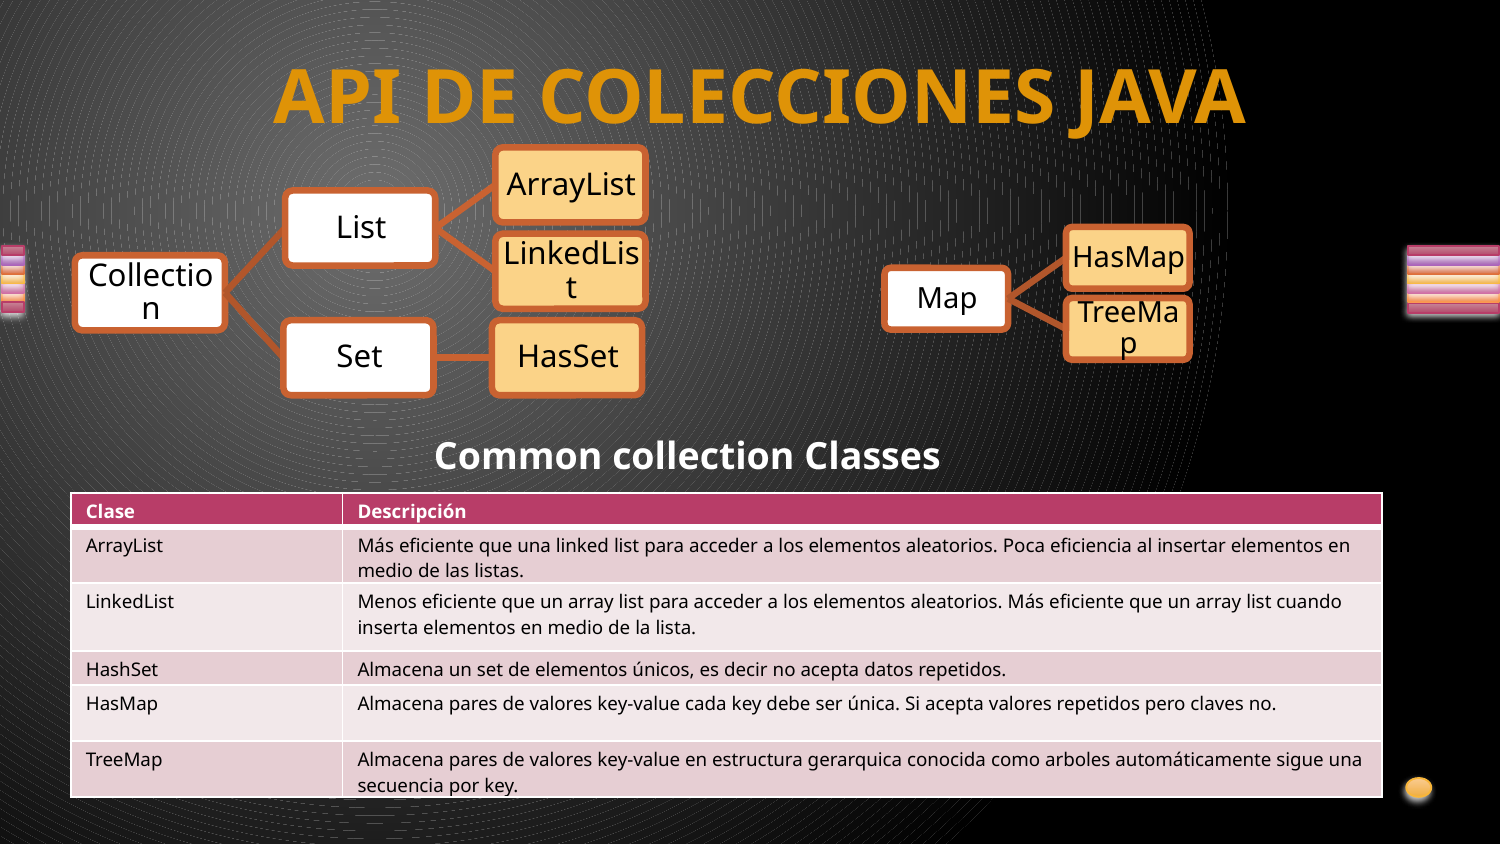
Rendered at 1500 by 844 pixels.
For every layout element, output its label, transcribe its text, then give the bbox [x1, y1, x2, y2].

table_cell HasMap [72, 686, 342, 740]
list API DE COLECCIONES JAVA [147, 40, 1373, 139]
table_cell HashSet [72, 652, 342, 684]
table_cell Almacena un set de elementos únicos, es decir no acepta datos repetidos. [343, 652, 1381, 684]
table_cell Más eficiente que una linked list para acceder a los elementos aleatorios. Poca eficiencia al insertar elementos en medio de las listas. [343, 530, 1381, 582]
table_cell ArrayList [72, 530, 342, 582]
table_cell LinkedList [72, 584, 342, 650]
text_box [52, 146, 668, 396]
table_cell Almacena pares de valores key-value cada key debe ser única. Si acepta valores repetidos pero claves no. [343, 686, 1381, 740]
table_header Descripción [343, 494, 1381, 524]
text_box Common collection Classes [419, 424, 1034, 485]
table_cell Almacena pares de valores key-value en estructura gerarquica conocida como arboles automáticamente sigue una secuencia por key. [343, 742, 1381, 796]
table_cell Menos eficiente que un array list para acceder a los elementos aleatorios. Más eficiente que un array list cuando inserta elementos en medio de la lista. [343, 584, 1381, 650]
table_cell TreeMap [72, 742, 342, 796]
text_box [773, 226, 1310, 361]
table_header Clase [72, 494, 342, 524]
